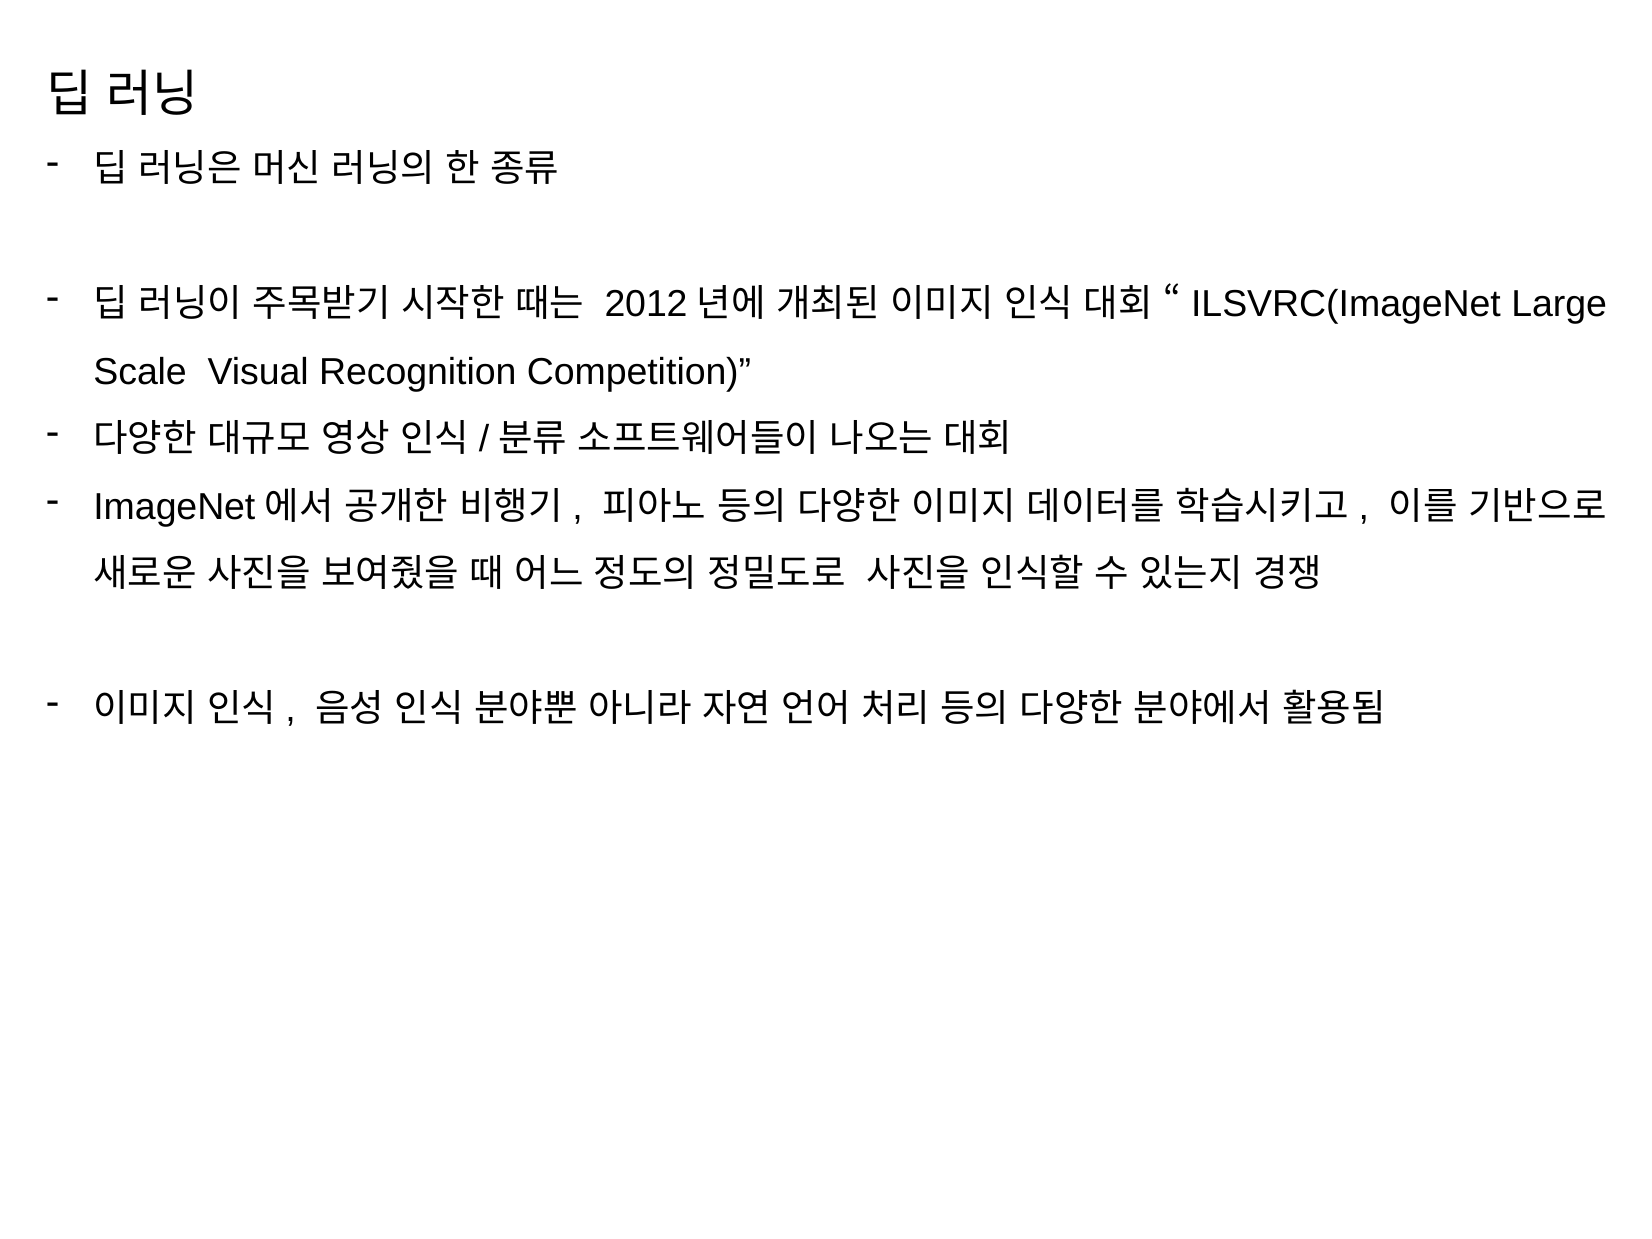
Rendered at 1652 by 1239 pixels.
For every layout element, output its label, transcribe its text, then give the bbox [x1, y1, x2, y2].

text_box 딥 러닝 딥 러닝은 머신 러닝의 한 종류 딥 러닝이 주목받기 시작한 때는 2012년에 개최된 이미지 인식 대회 “ILSVRC(ImageNet Large Scale Visual Recognition Competition)” 다양한 대규모 영상 인식/분류 소프트웨어들이 나오는 대회 ImageNet에서 공개한 비행기, 피아노 등의 다양한 이미지 데이터를 학습시키고, 이를 기반으로 새로운 사진을 보여줬을 때 어느 정도의 정밀도로 사진을 인식할 수 있는지 경쟁 이미지 인식, 음성 인식 분야뿐 아니라 자연 언어 처리 등의 다양한 분야에서 활용됨 [44, 31, 1607, 730]
